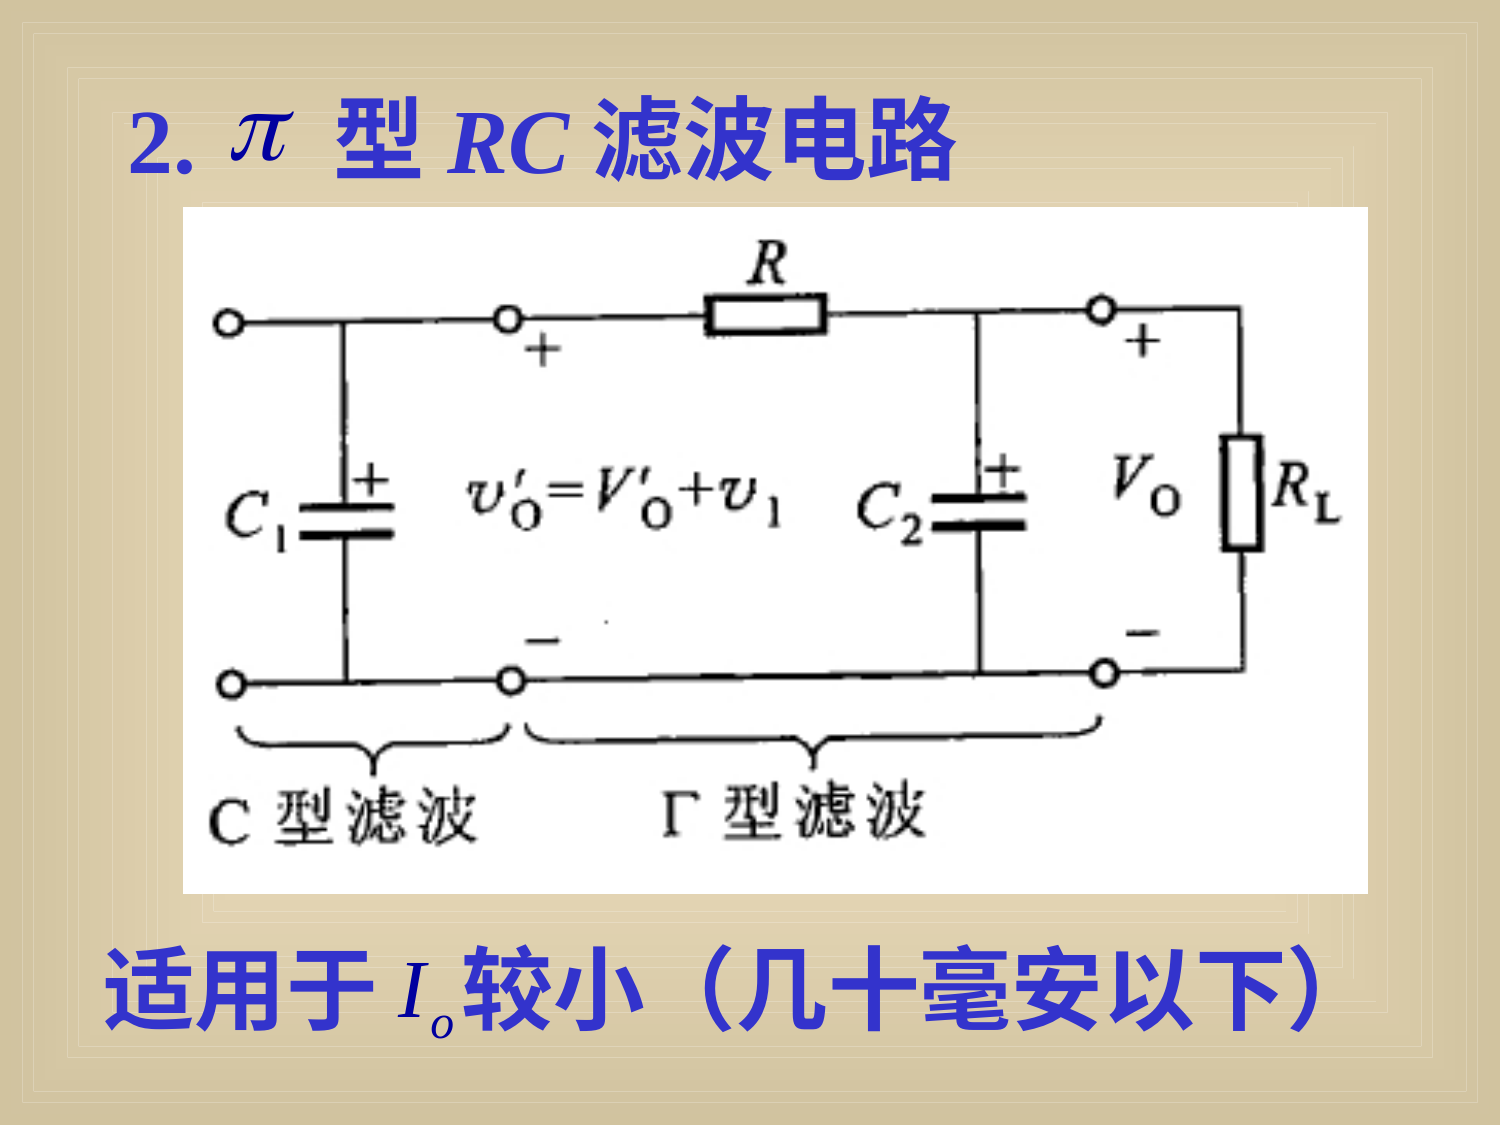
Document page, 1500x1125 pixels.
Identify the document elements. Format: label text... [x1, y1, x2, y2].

title 2. 型RC滤波电路 [112, 42, 1388, 231]
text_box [218, 91, 314, 187]
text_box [383, 934, 474, 1059]
picture [182, 207, 1369, 894]
text_box 适用于 较小（几十毫安以下） [88, 893, 1459, 1081]
